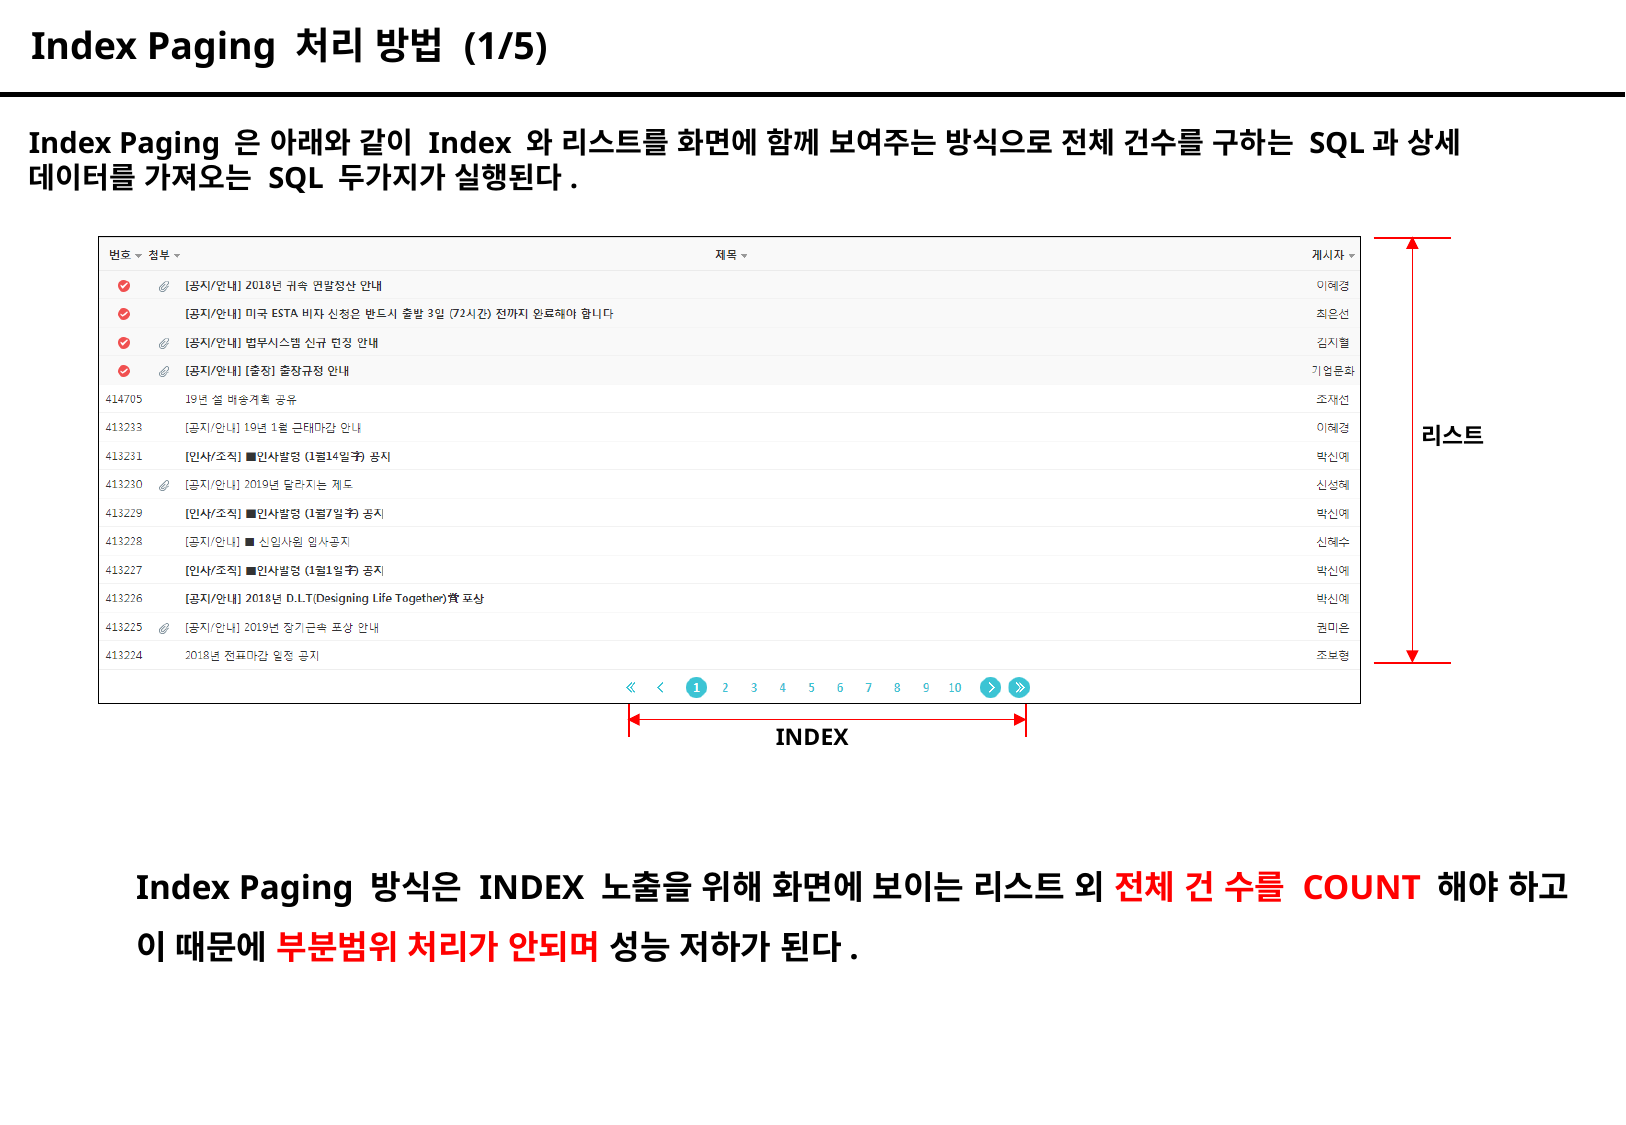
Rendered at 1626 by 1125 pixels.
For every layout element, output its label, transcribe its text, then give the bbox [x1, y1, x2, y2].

text_box Index Paging 방식은 INDEX 노출을 위해 화면에 보이는 리스트 외 전체 건 수를 COUNT 해야 하고 이 때문에 부분범위 처리가 안되며 성능 저하가 된다. [121, 838, 1625, 974]
text_box Index Paging 처리 방법 (1/5) [16, 14, 962, 75]
text_box Index Paging 은 아래와 같이 Index 와 리스트를 화면에 함께 보여주는 방식으로 전체 건수를 구하는 SQL과 상세 데이터를 가져오는 SQL 두가지가 실행된다. [14, 117, 1558, 203]
text_box INDEX [844, 715, 970, 758]
text_box INDEX [761, 715, 810, 758]
text_box 리스트 [1406, 414, 1412, 457]
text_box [810, 520, 844, 920]
picture [98, 236, 1361, 704]
text_box 리스트 [1413, 414, 1615, 457]
